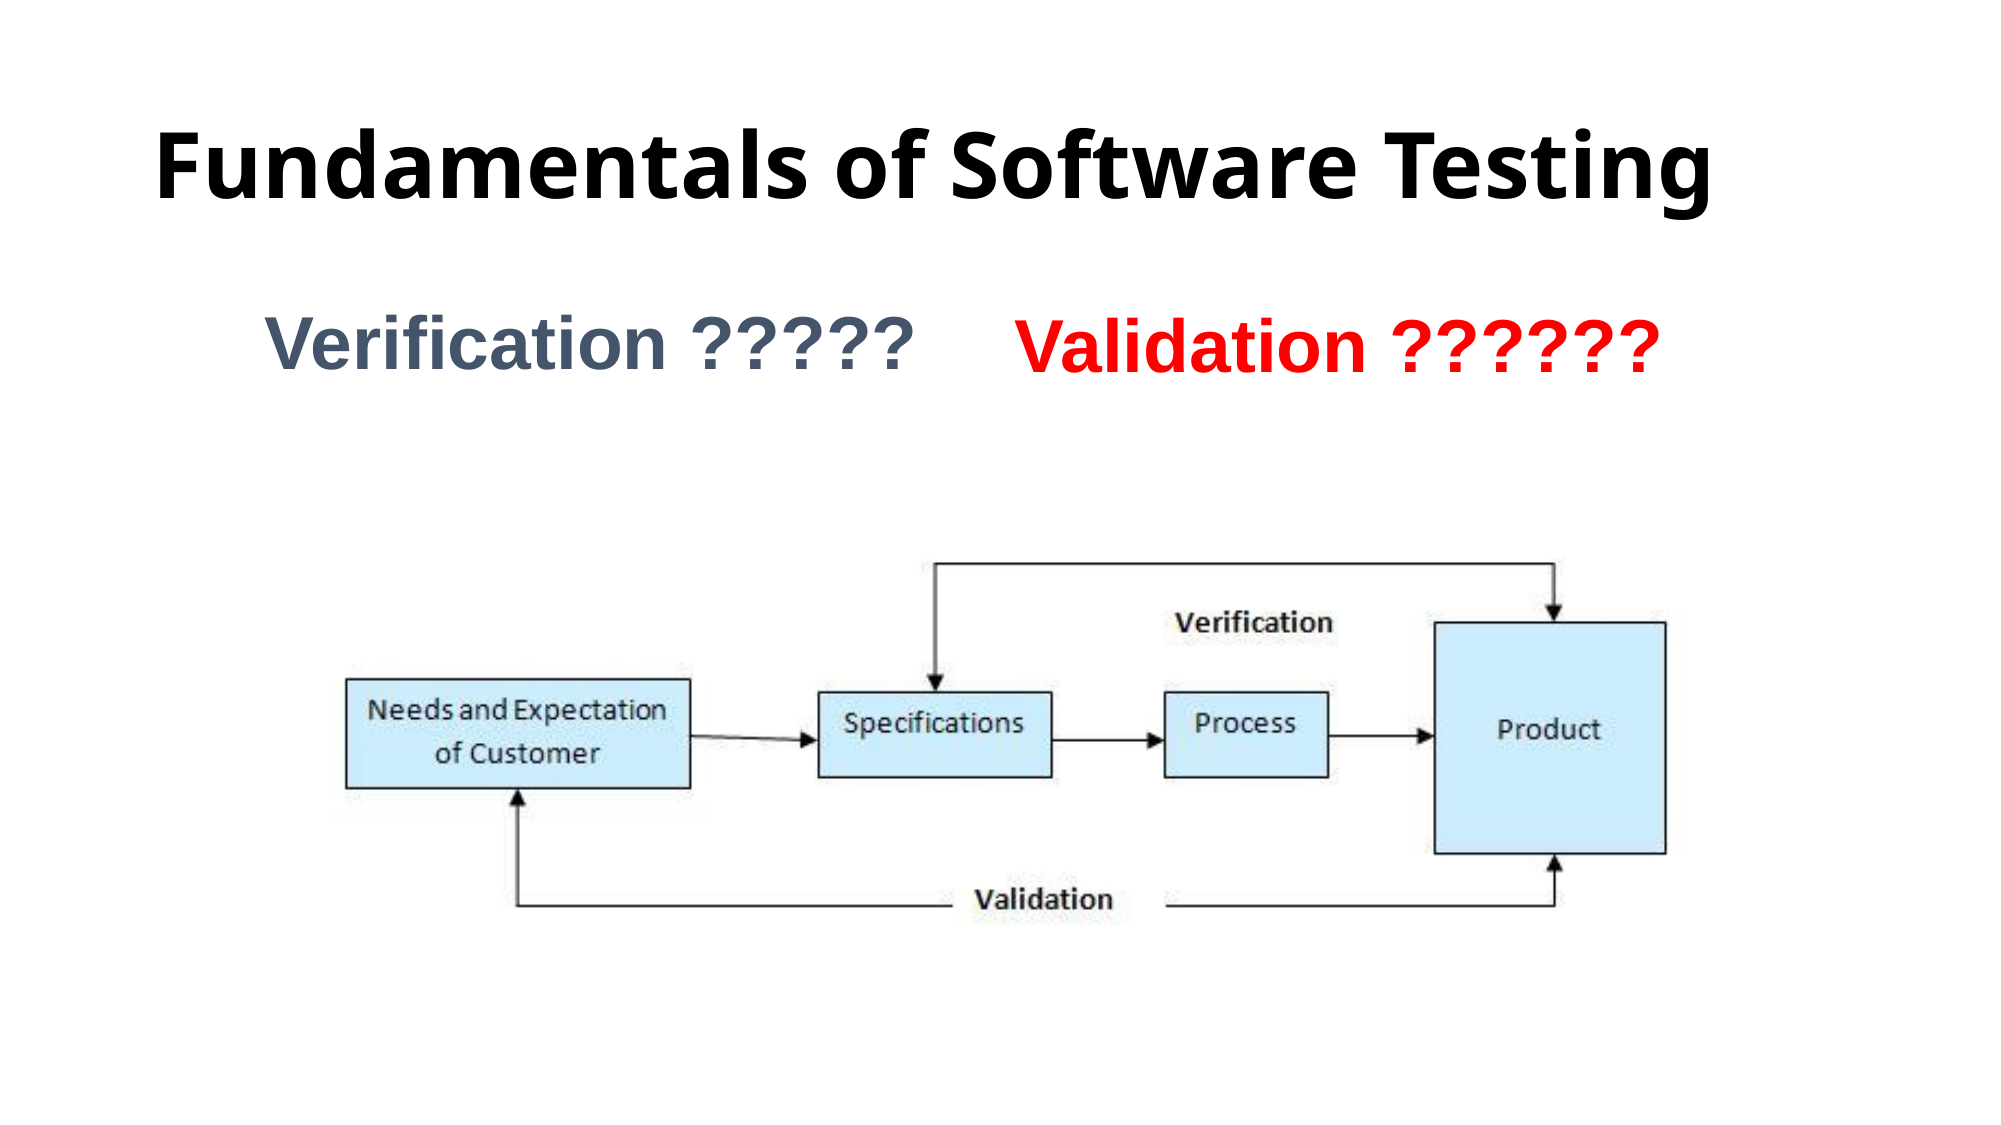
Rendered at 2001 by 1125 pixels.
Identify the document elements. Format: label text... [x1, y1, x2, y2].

text_box Verification ????? [249, 287, 1088, 483]
title Fundamentals of Software Testing [137, 59, 1863, 278]
picture [237, 537, 1750, 960]
text_box Validation ?????? [999, 199, 1838, 395]
